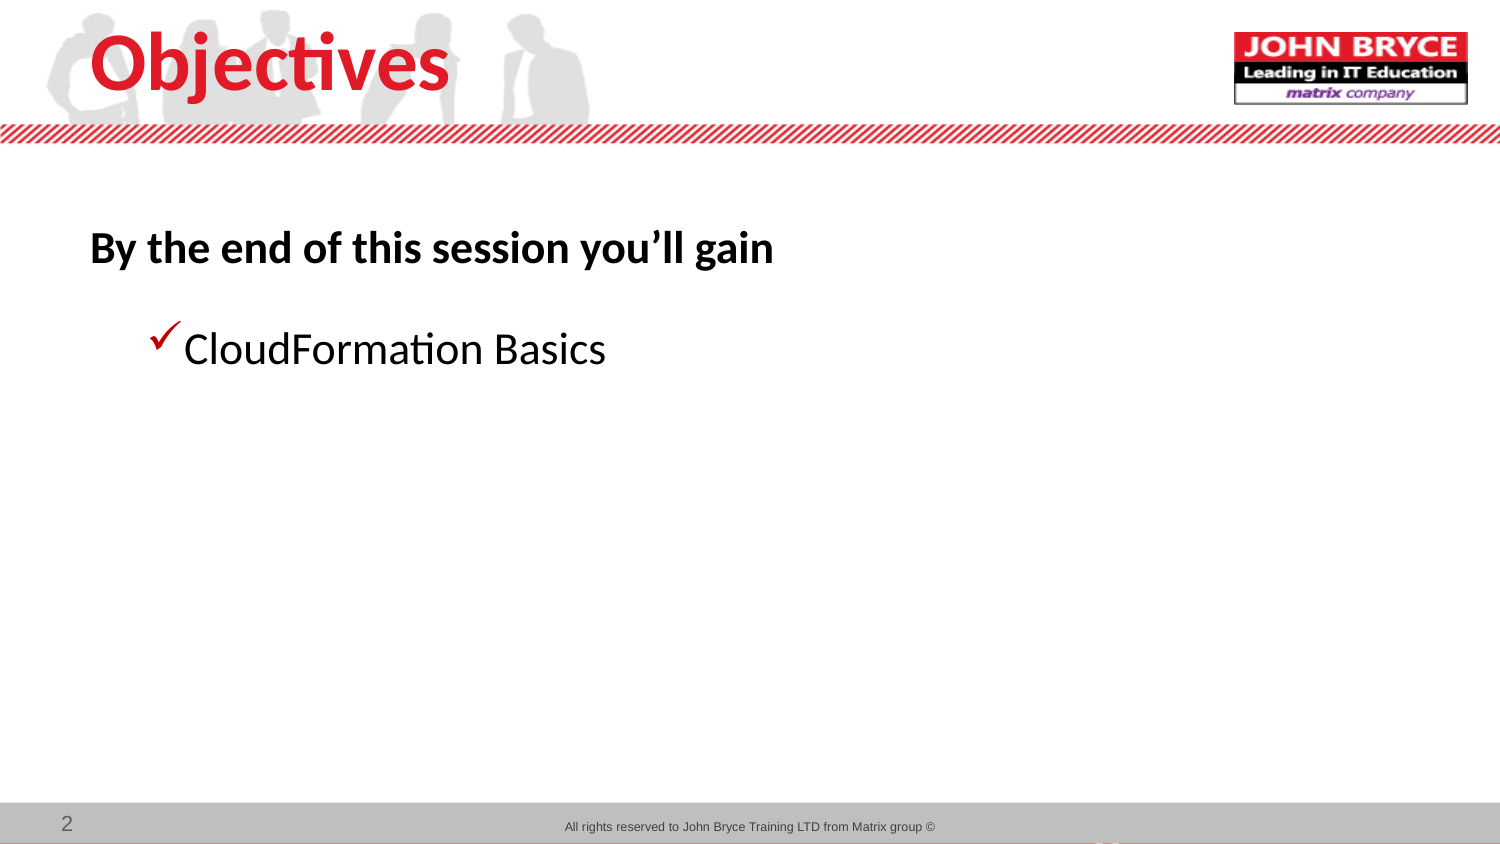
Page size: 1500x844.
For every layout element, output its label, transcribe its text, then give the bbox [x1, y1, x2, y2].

title Objectives [75, 9, 1238, 106]
picture [0, 0, 1500, 802]
list By the end of this session you’ll gain CloudFormation Basics [75, 182, 1463, 786]
